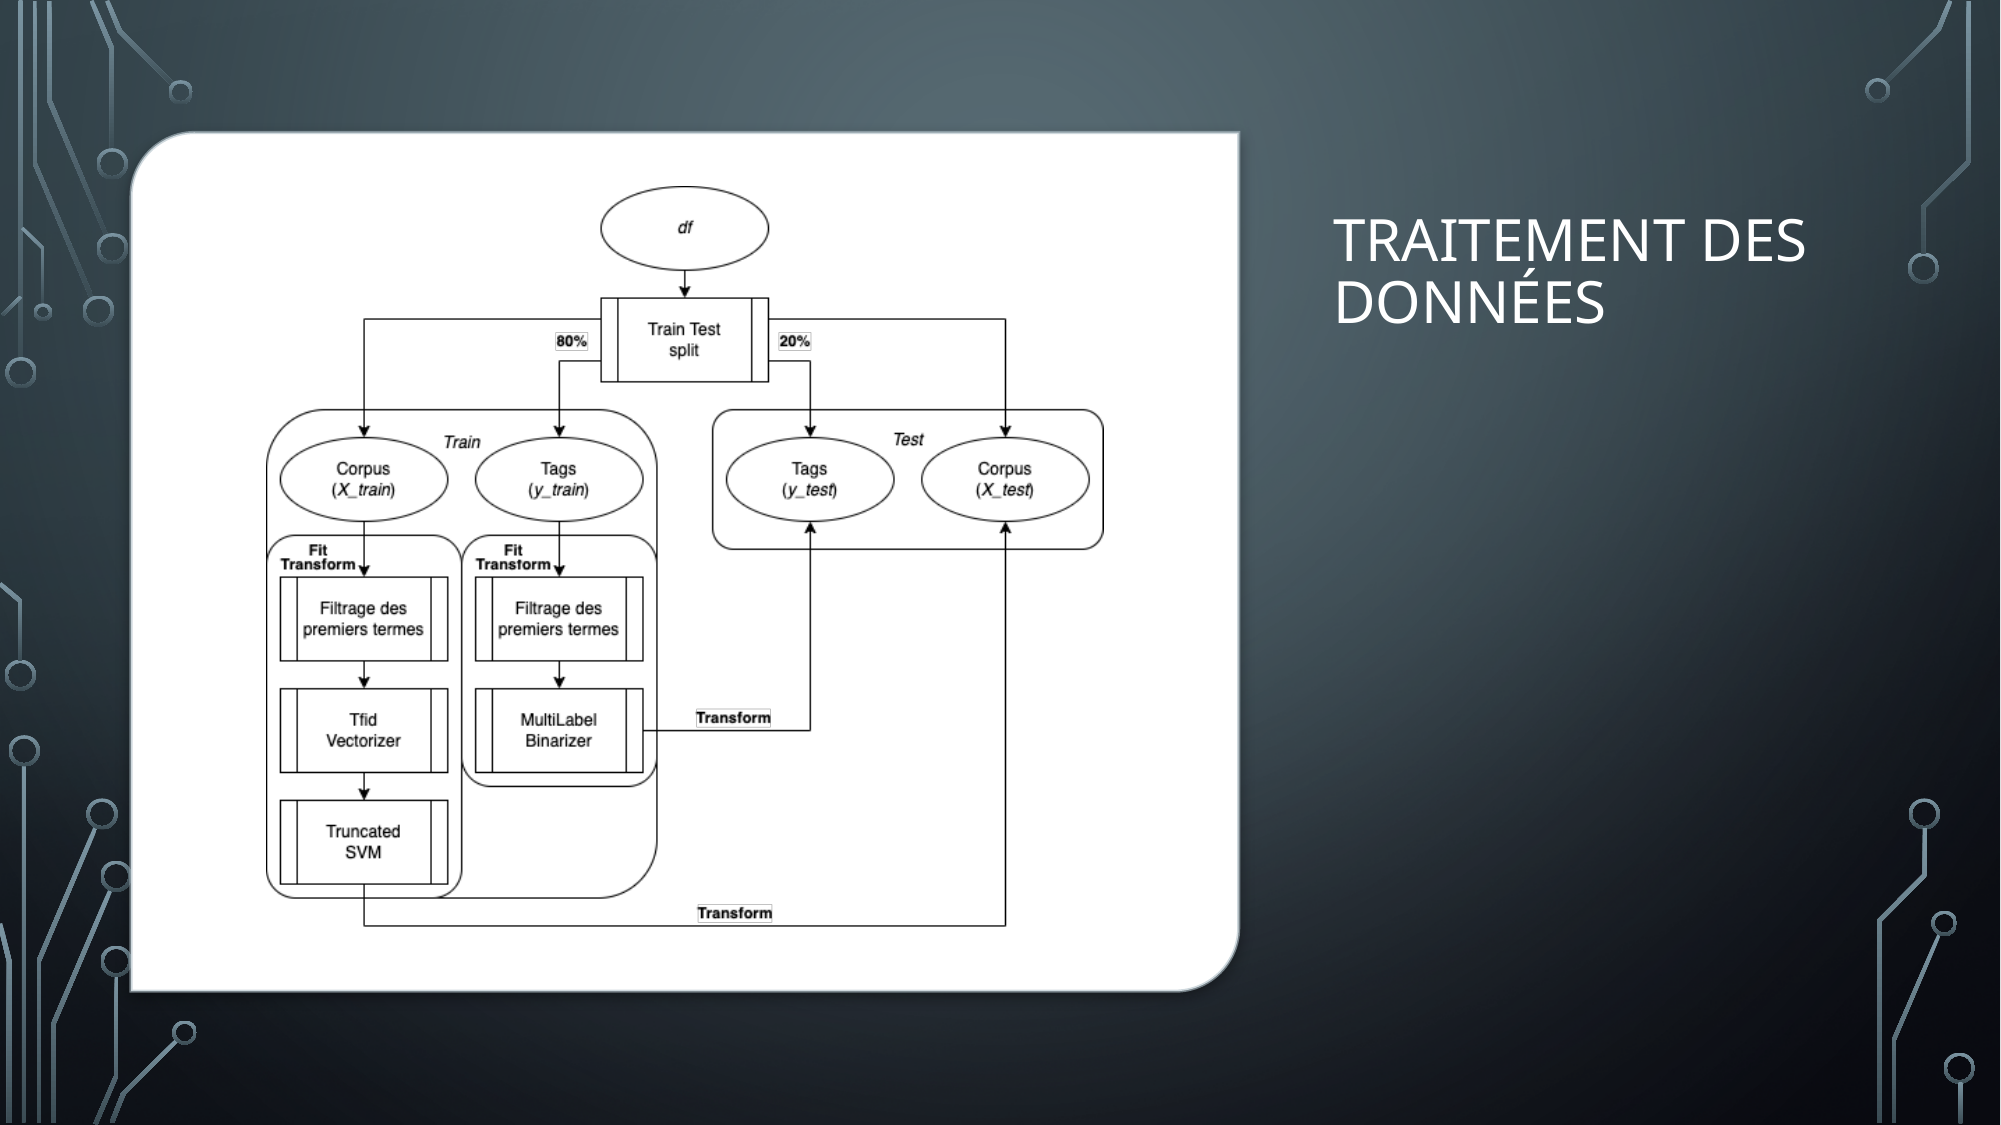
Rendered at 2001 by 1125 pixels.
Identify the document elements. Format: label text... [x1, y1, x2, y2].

text_box [129, 131, 1241, 993]
title Traitement des données [1318, 101, 1857, 344]
picture [266, 186, 1104, 938]
